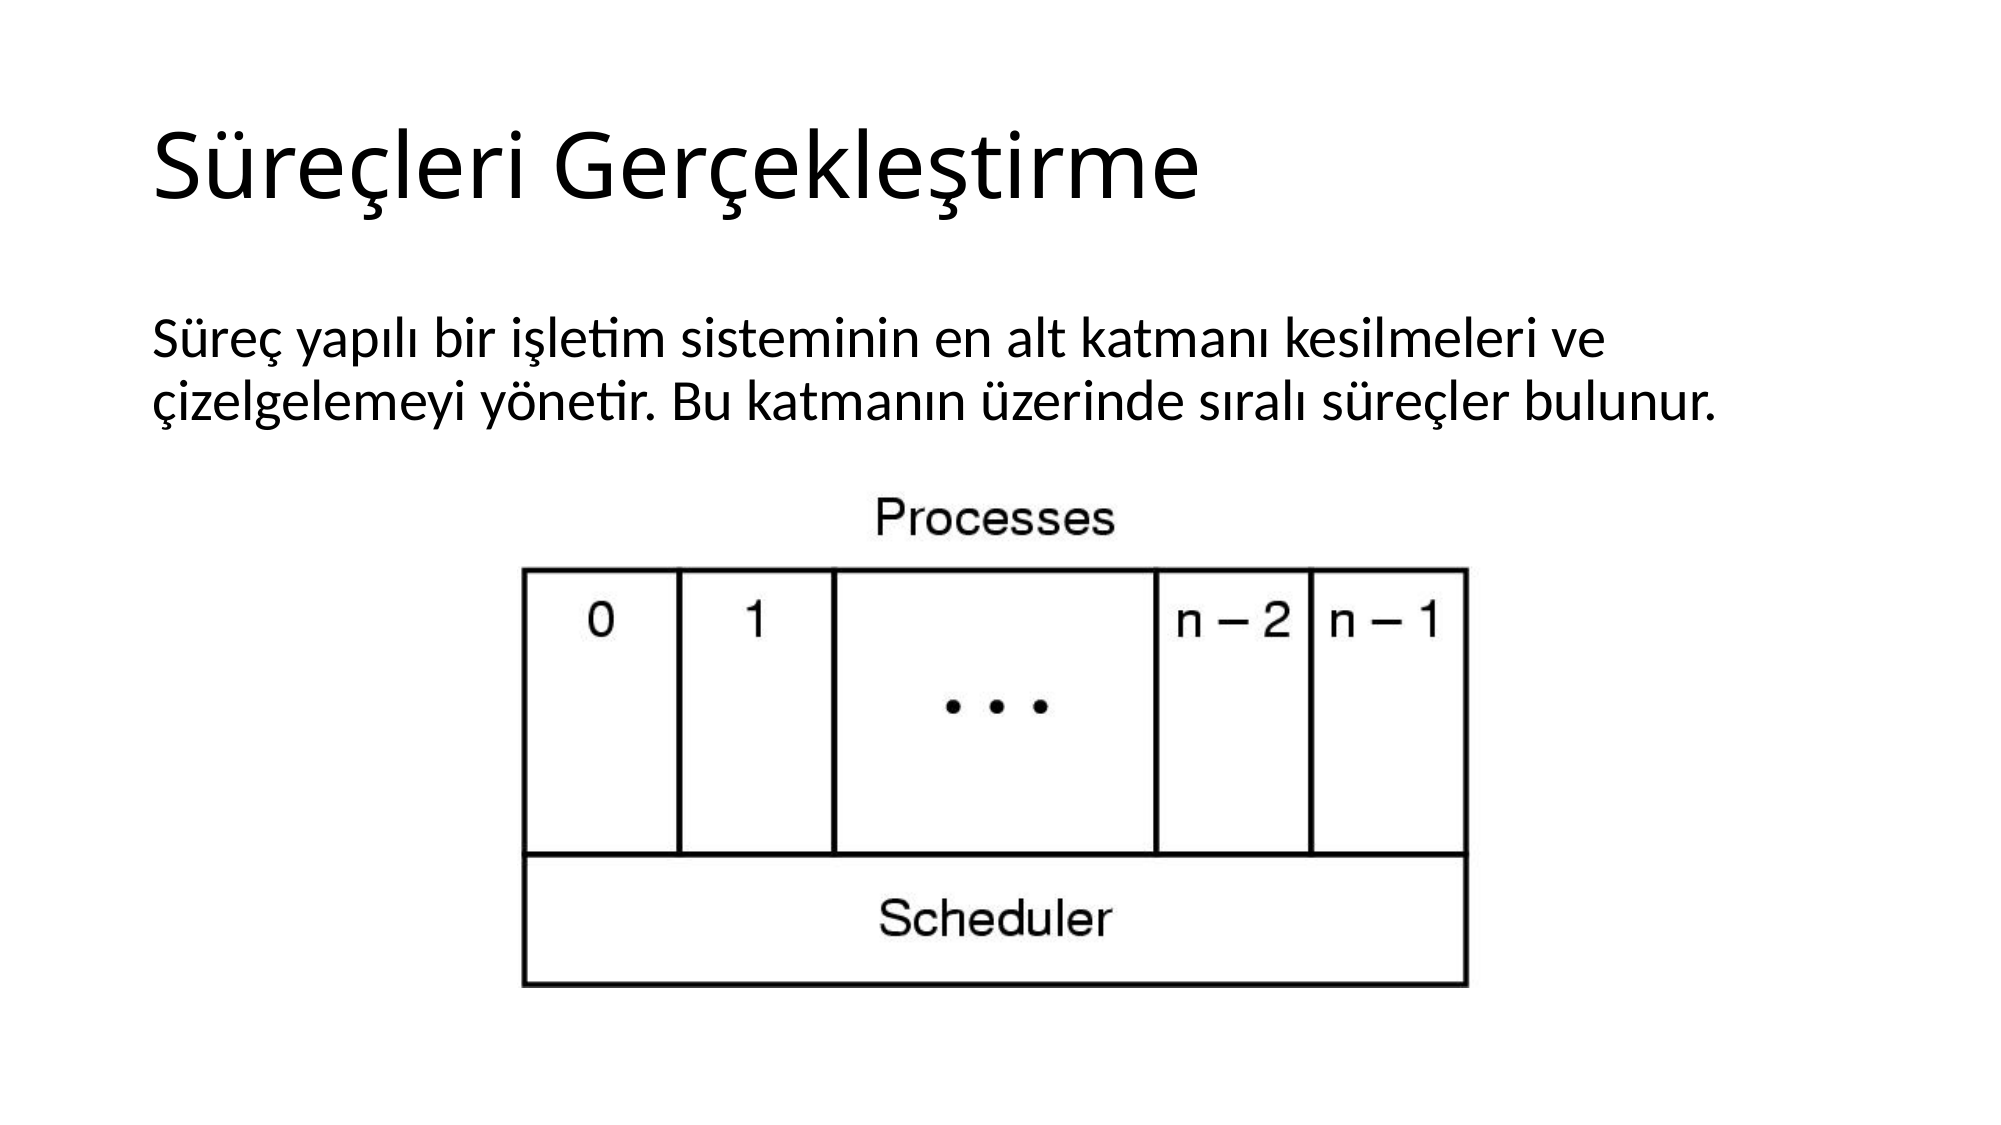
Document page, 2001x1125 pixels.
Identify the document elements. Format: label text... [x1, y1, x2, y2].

picture [517, 479, 1483, 988]
title Süreçleri Gerçekleştirme [137, 59, 1863, 278]
list Süreç yapılı bir işletim sisteminin en alt katmanı kesilmeleri ve çizelgelemeyi yönetir. Bu katmanın üzerinde sıralı süreçler bulunur. [137, 299, 1863, 1068]
